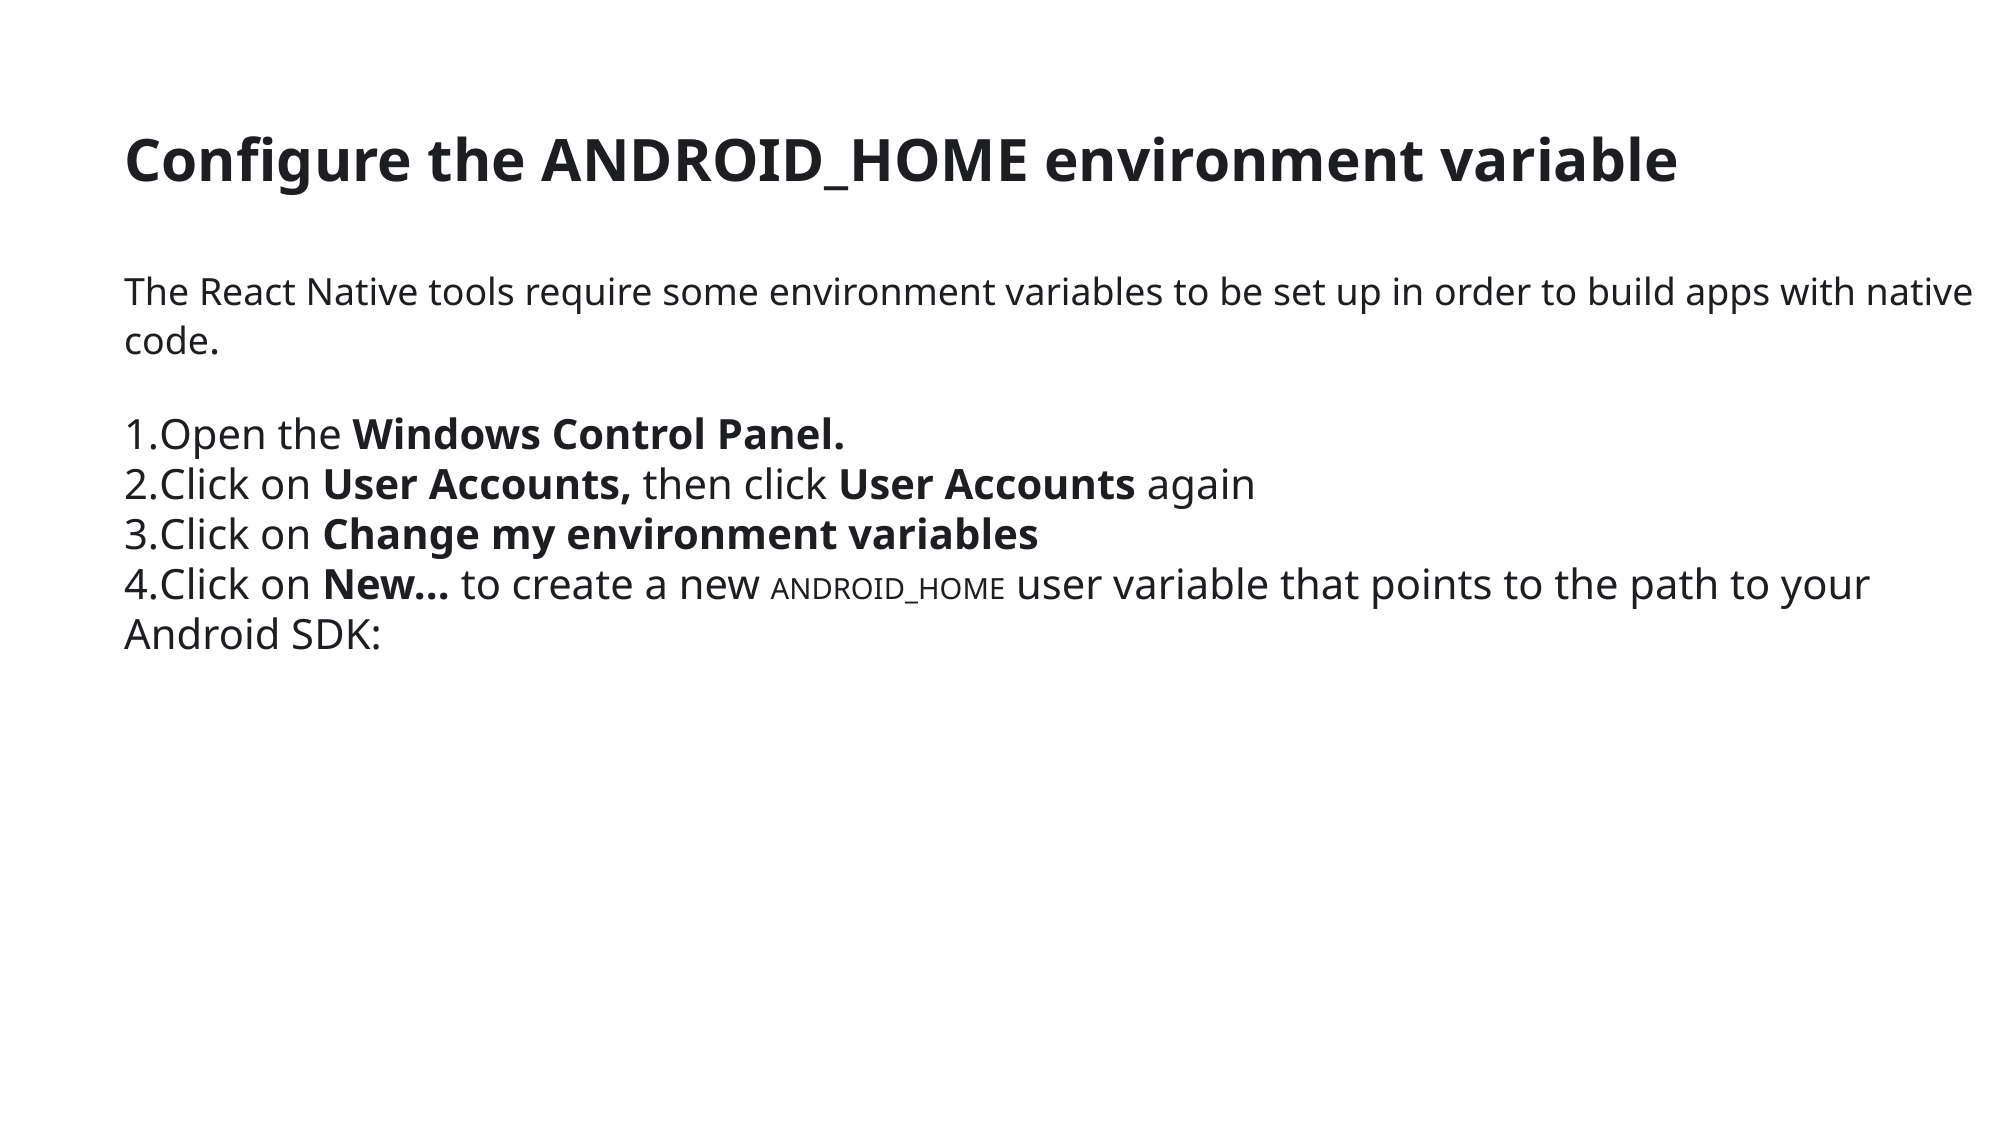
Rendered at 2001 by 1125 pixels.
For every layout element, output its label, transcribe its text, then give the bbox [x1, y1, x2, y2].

list The React Native tools require some environment variables to be set up in order to build apps with native code. Open the Windows Control Panel. Click on User Accounts, then click User Accounts again Click on Change my environment variables Click on New... to create a new ANDROID_HOME user variable that points to the path to your Android SDK: [109, 159, 2000, 812]
title Configure the ANDROID_HOME environment variable [109, 57, 1835, 159]
